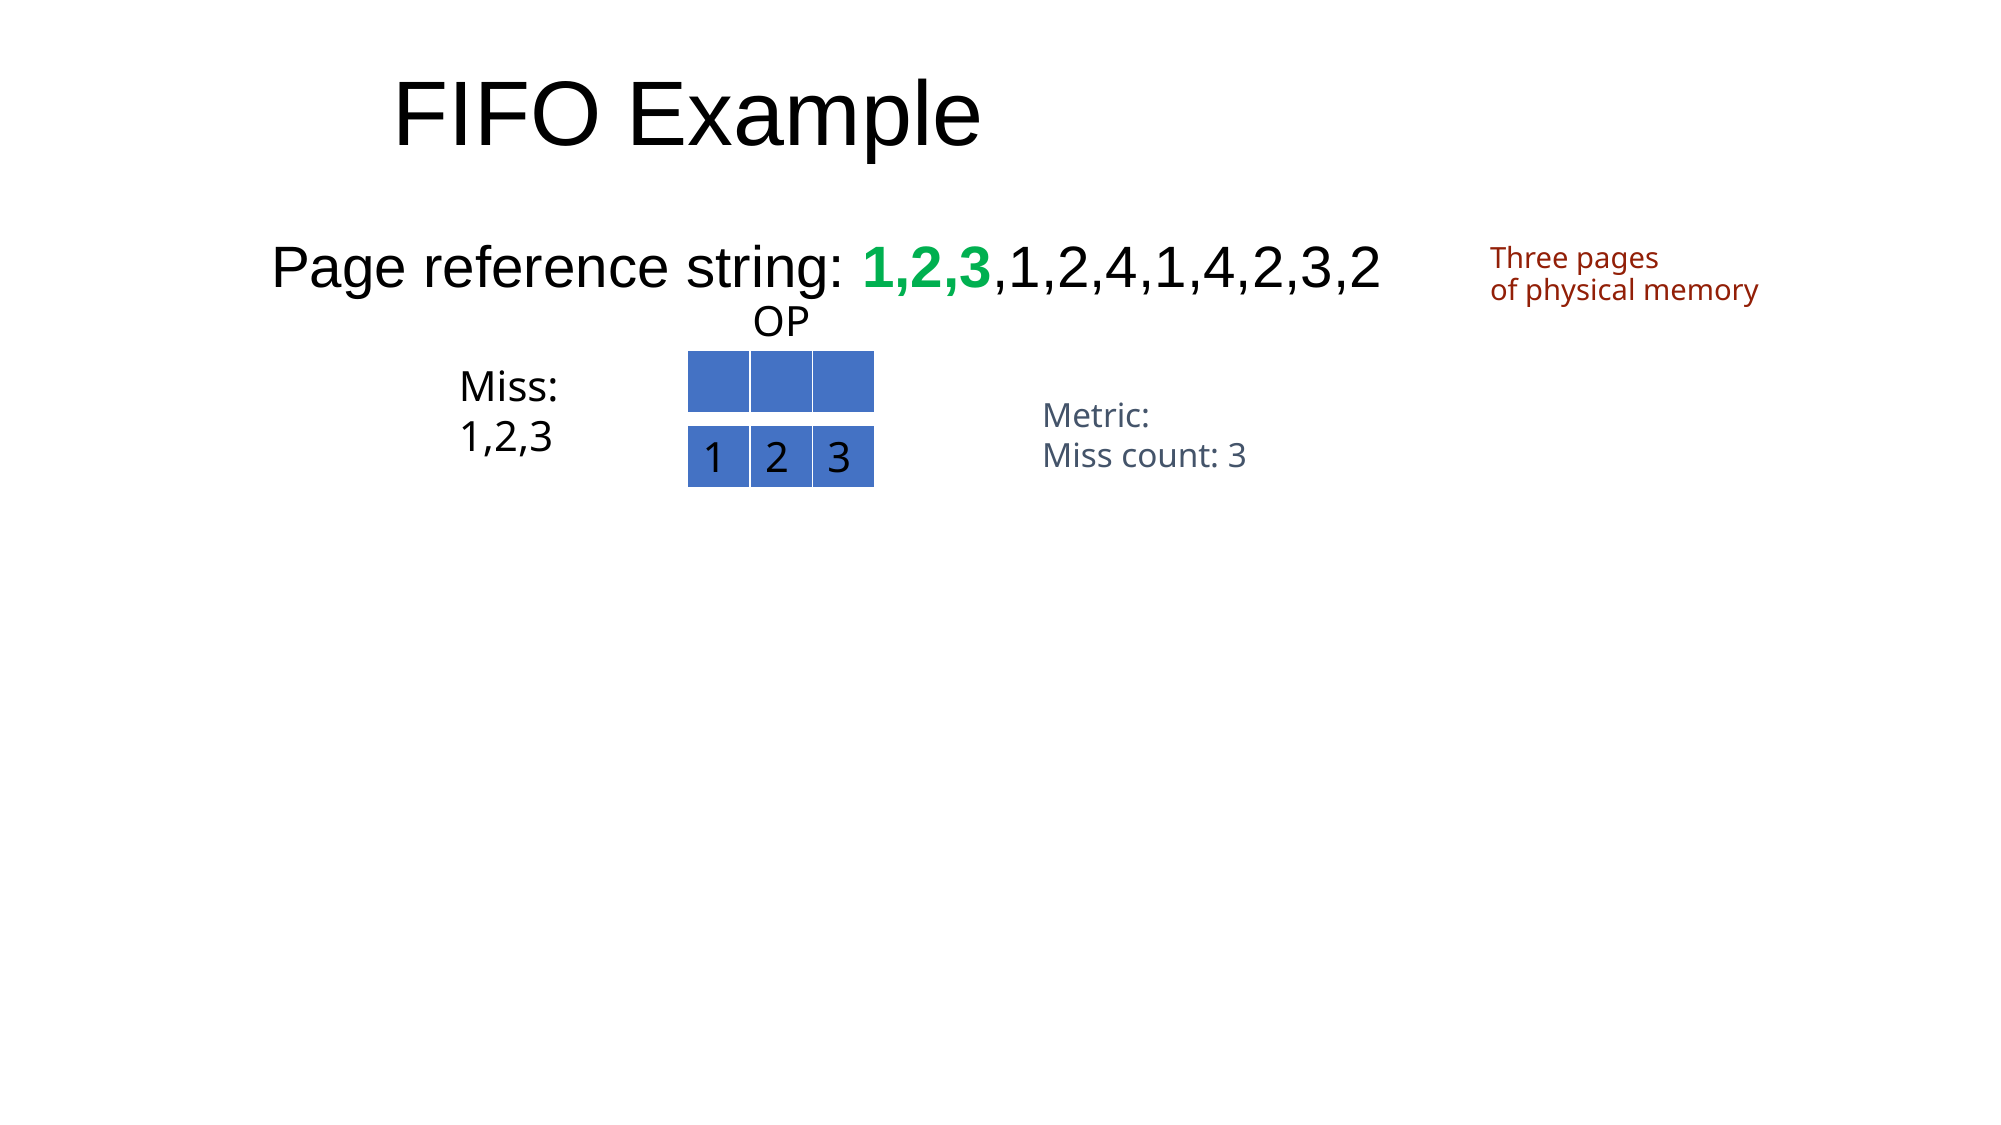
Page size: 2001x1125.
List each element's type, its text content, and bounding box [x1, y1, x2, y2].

list Page reference string: 1,2,3,1,2,4,1,4,2,3,2 [256, 229, 1644, 343]
text_box Miss: 1,2,3 [443, 352, 666, 468]
text_box 1 [687, 424, 749, 488]
text_box [812, 349, 875, 413]
text_box Metric: Miss count: 3 [1027, 386, 1388, 482]
text_box [687, 349, 749, 413]
text_box Three pages of physical memory [1474, 236, 2000, 315]
text_box 3 [812, 424, 875, 488]
title FIFO Example [377, 10, 1622, 221]
text_box 2 [749, 424, 812, 488]
text_box [749, 349, 812, 413]
text_box OPT [737, 287, 846, 349]
